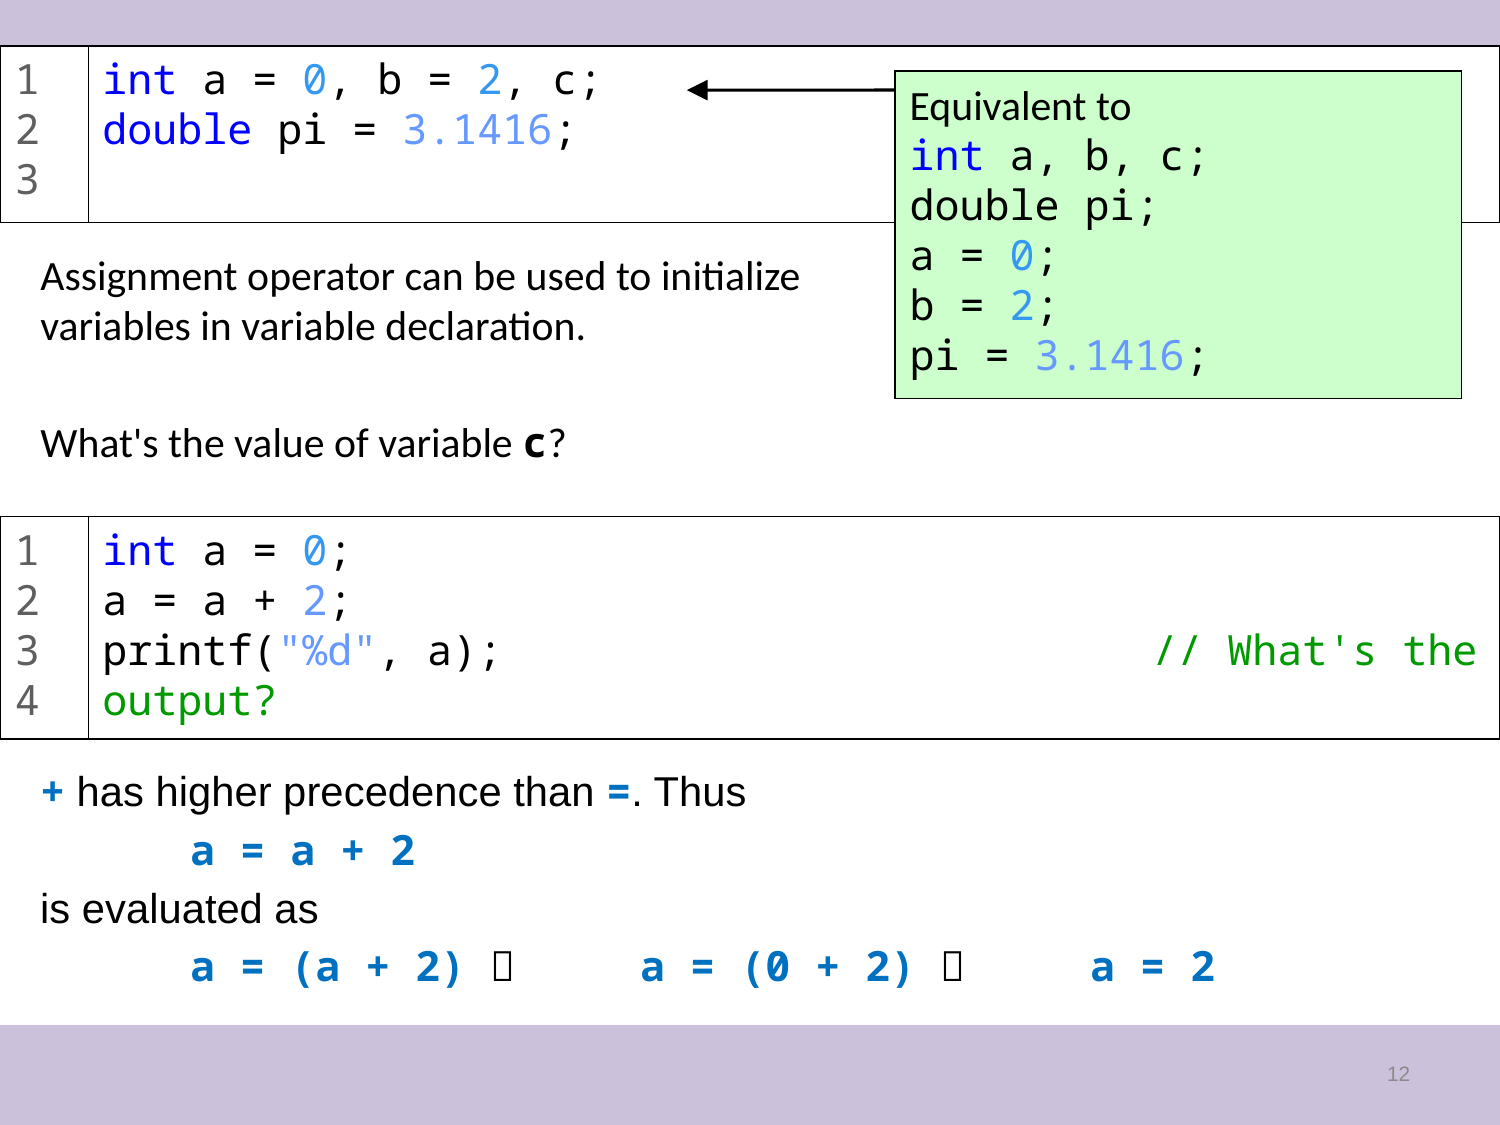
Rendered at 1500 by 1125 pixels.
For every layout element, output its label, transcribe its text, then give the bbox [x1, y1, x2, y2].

text_box [686, 79, 895, 101]
text_box + has higher precedence than =. Thus a = a + 2 is evaluated as a = (a + 2)  a = (0 + 2)  a = 2 [25, 757, 1469, 1029]
text_box int a = 0, b = 2, c; double pi = 3.1416; [89, 45, 1500, 223]
text_box Equivalent to int a, b, c; double pi; a = 0; b = 2; pi = 3.1416; [894, 71, 1462, 399]
text_box int a = 0; a = a + 2; printf("%d", a); // What's the output? [89, 516, 1500, 739]
text_box 1 2 3 4 [0, 516, 89, 739]
list Assignment operator can be used to initialize variables in variable declaration. What's the value of variable c? [25, 241, 883, 487]
slide_number 12 [1074, 1042, 1425, 1103]
text_box 1 2 3 [0, 45, 89, 223]
